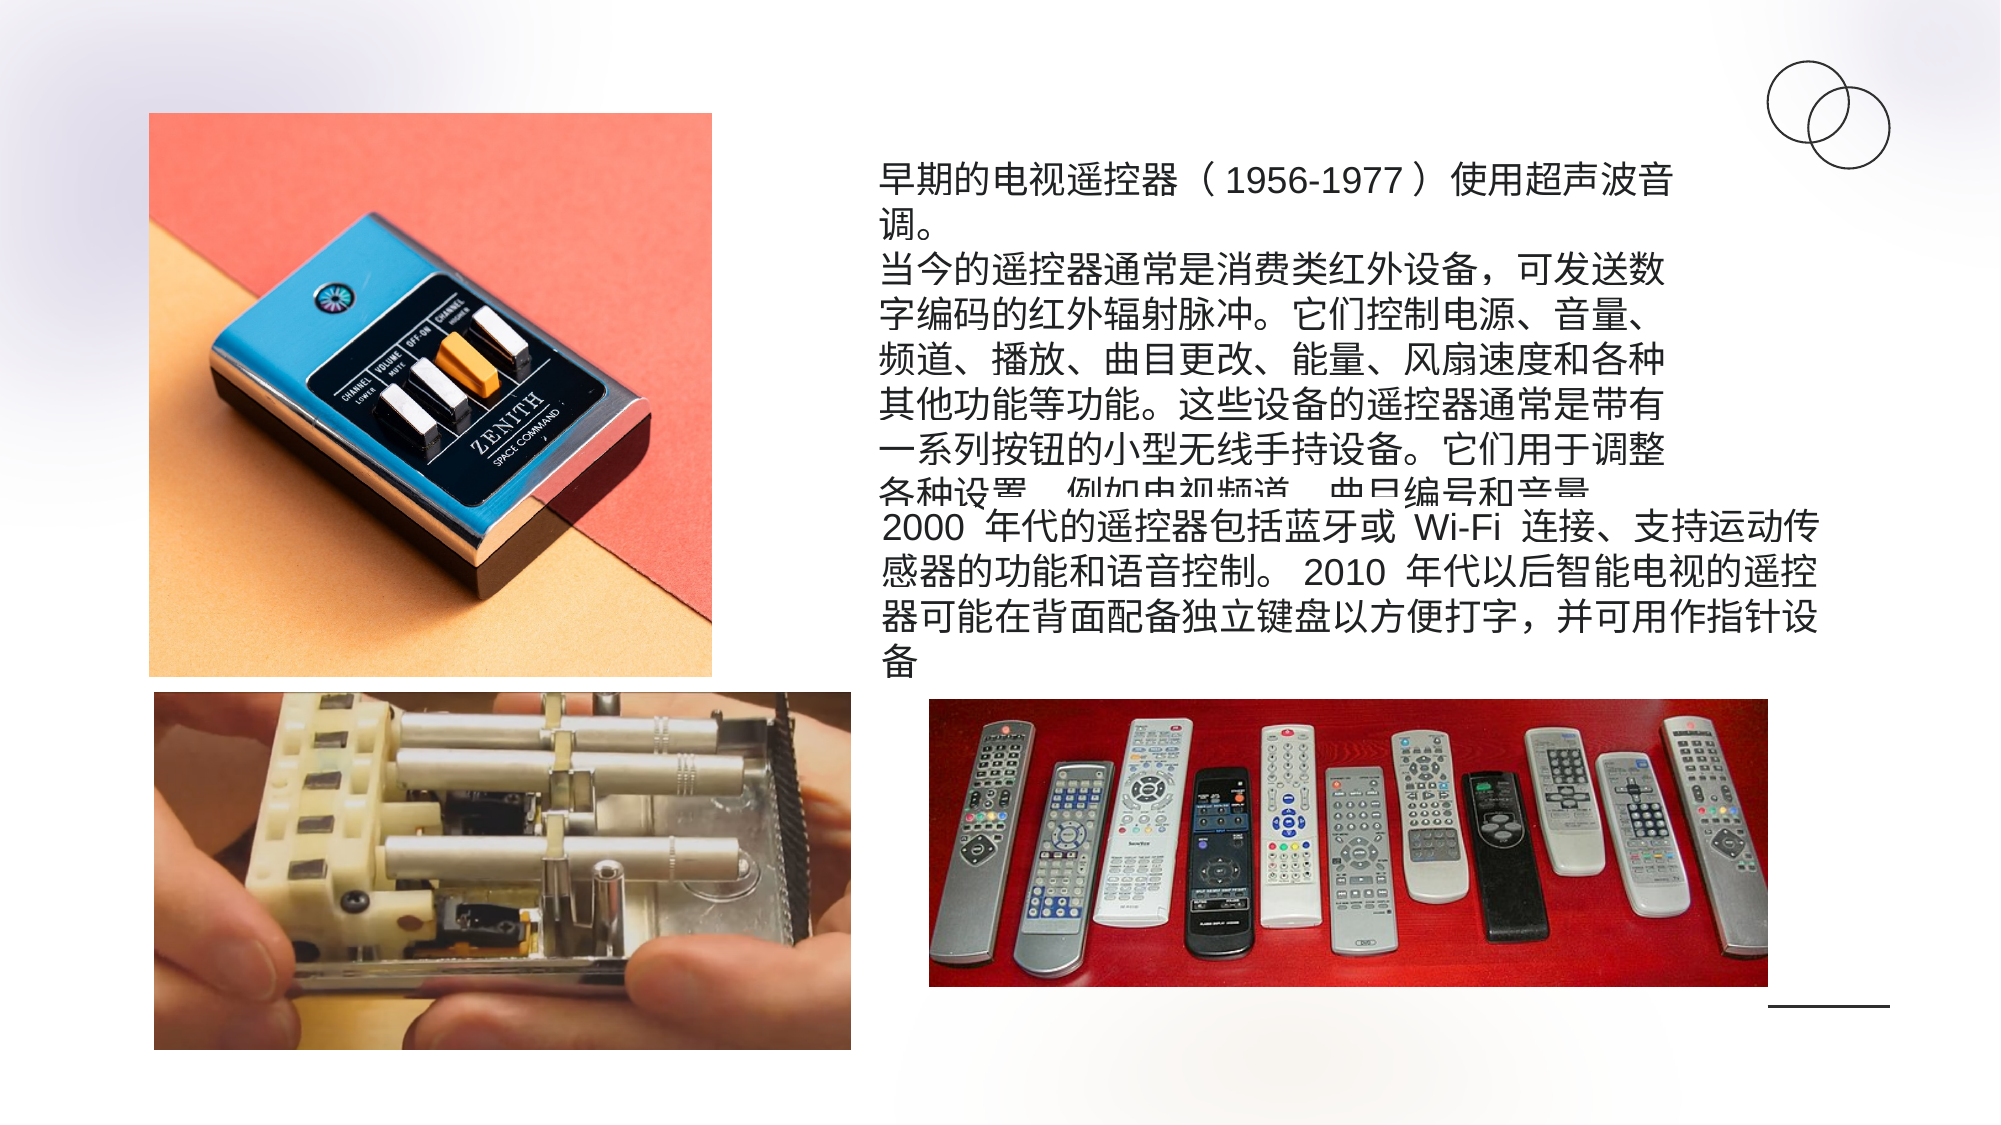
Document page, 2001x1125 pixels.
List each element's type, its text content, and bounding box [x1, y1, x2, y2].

text_box 早期的电视遥控器（1956-1977）使用超声波音调。 当今的遥控器通常是消费类红外设备，可发送数字编码的红外辐射脉冲。它们控制电源、音量、频道、播放、曲目更改、能量、风扇速度和各种其他功能等功能。这些设备的遥控器通常是带有一系列按钮的小型无线手持设备。它们用于调整各种设置，例如电视频道、曲目编号和音量。 [863, 149, 1712, 524]
text_box 2000 年代的遥控器包括蓝牙或 Wi-Fi 连接、支持运动传感器的功能和语音控制。2010 年代以后智能电视的遥控器可能在背面配备独立键盘以方便打字，并可用作指针设备 [867, 495, 1860, 691]
picture [929, 699, 1768, 987]
picture [153, 692, 851, 1050]
picture [149, 113, 713, 677]
